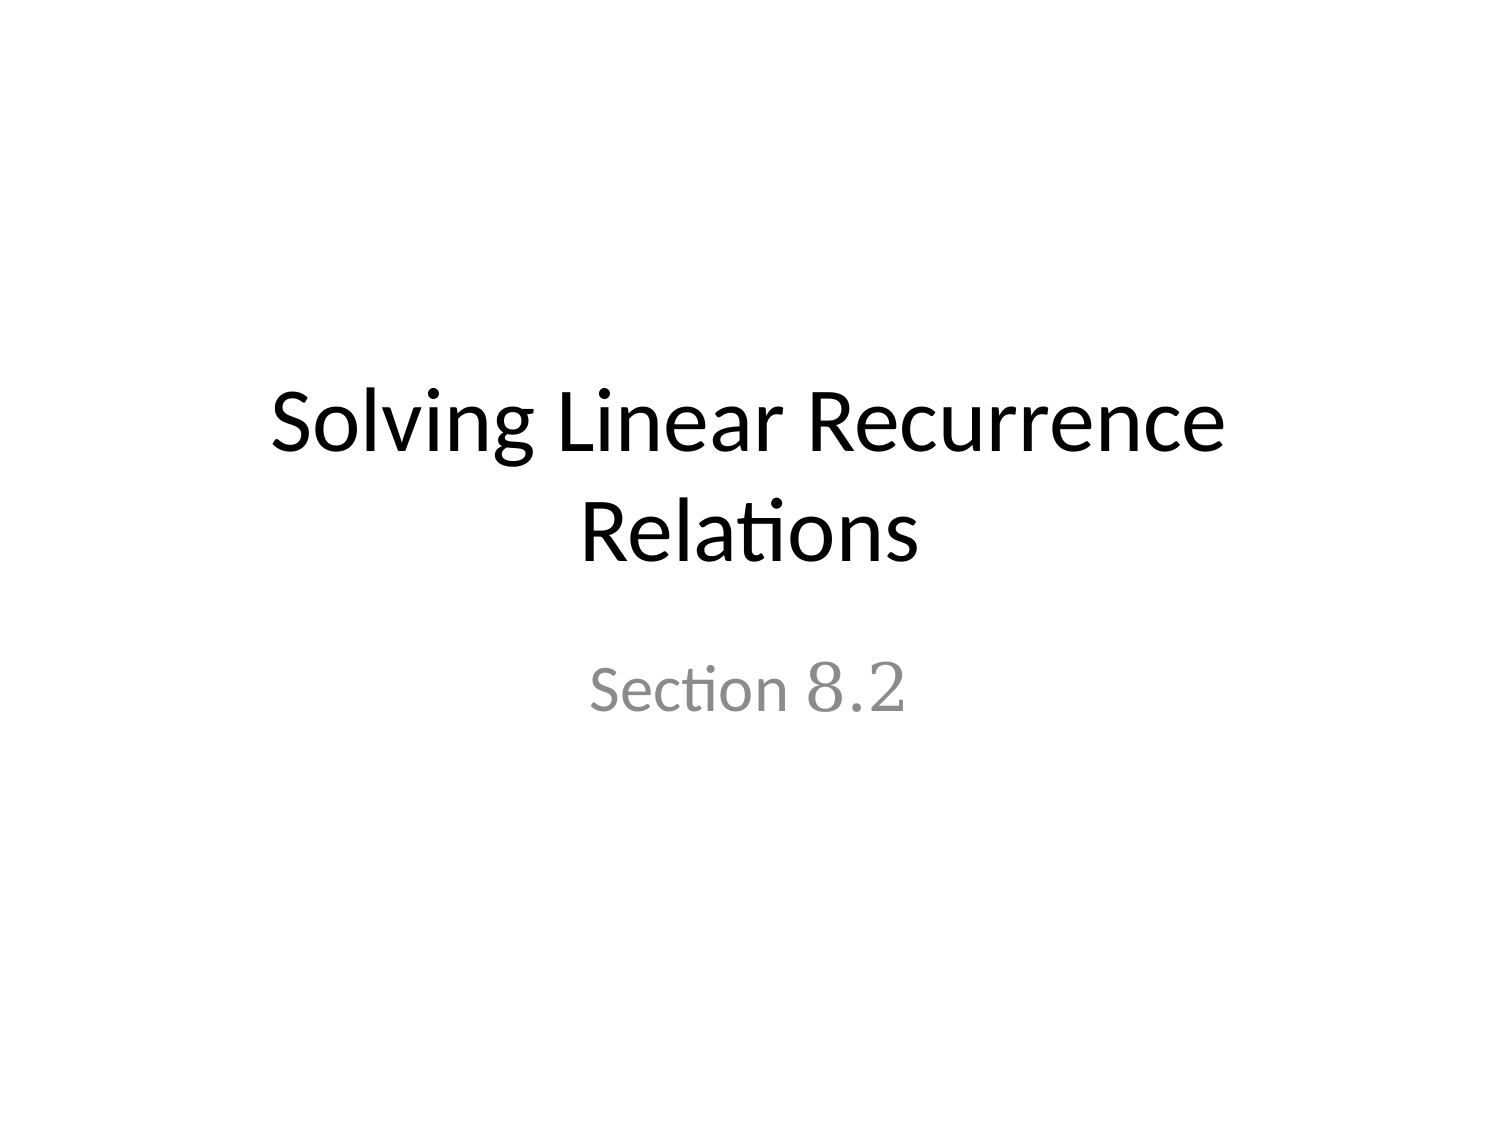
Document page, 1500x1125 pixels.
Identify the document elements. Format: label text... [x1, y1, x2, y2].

subtitle Section 8.2 [225, 637, 1275, 925]
title Solving Linear Recurrence Relations [112, 349, 1388, 591]
